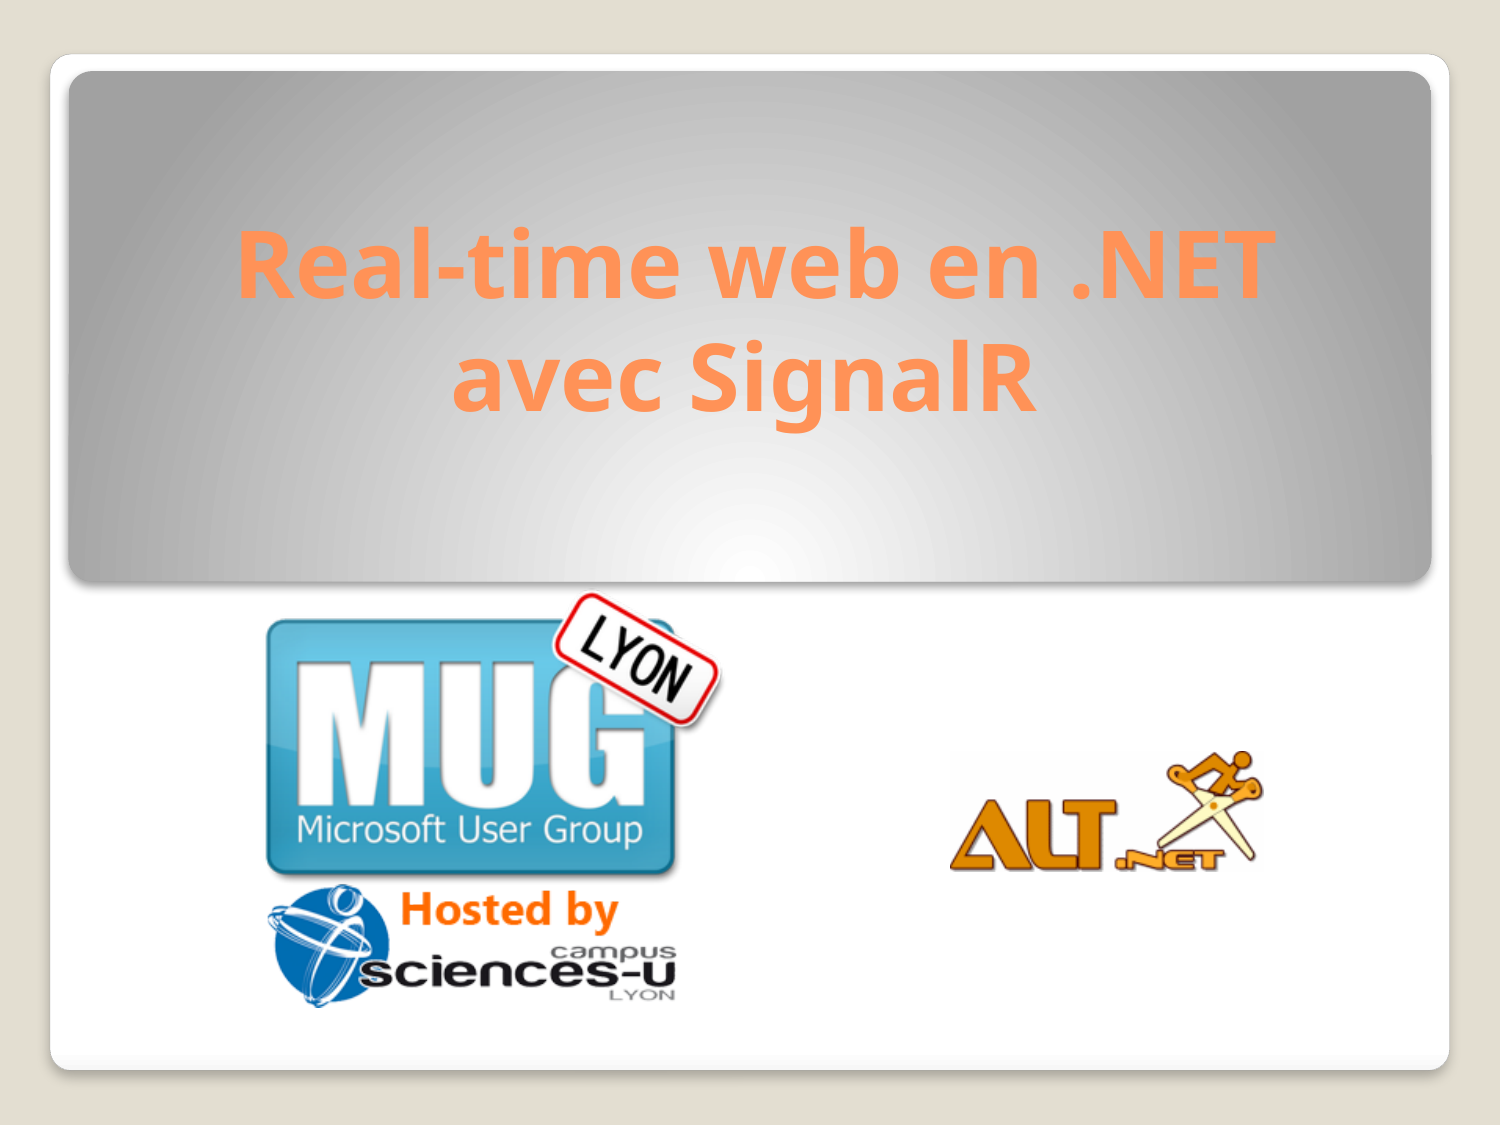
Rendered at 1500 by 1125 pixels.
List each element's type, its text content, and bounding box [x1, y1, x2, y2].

picture [263, 585, 727, 1009]
picture [950, 751, 1264, 872]
title Real-time web en .NET avec SignalR [118, 137, 1394, 438]
